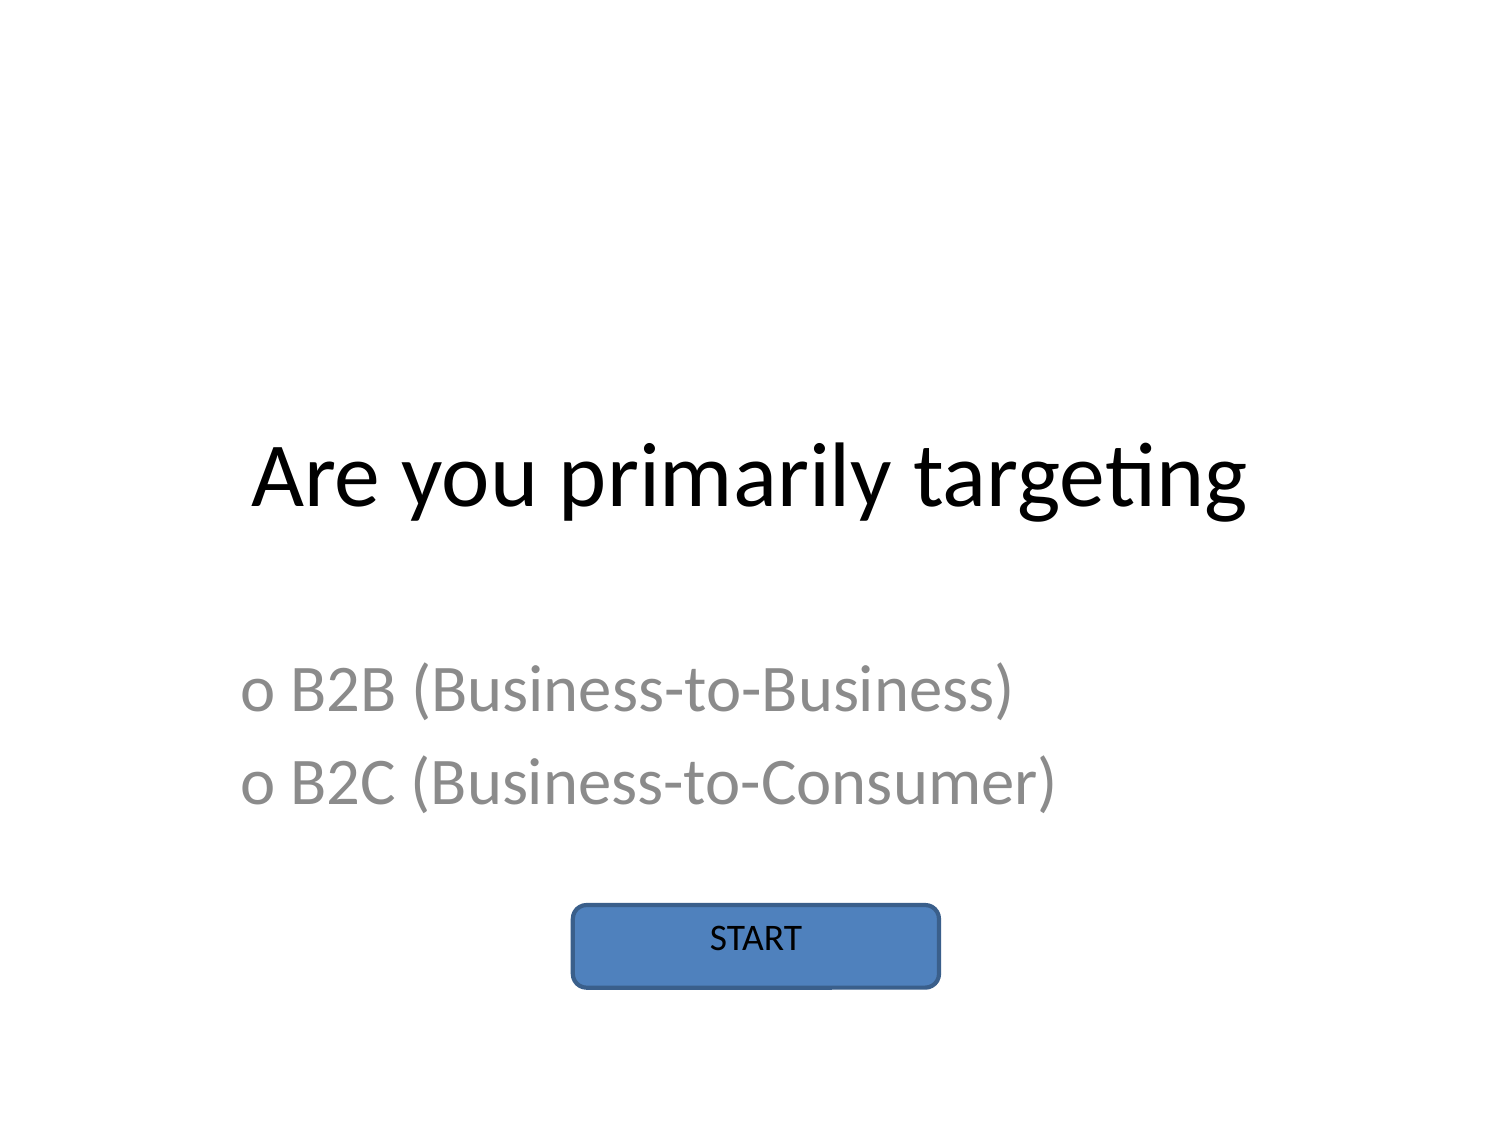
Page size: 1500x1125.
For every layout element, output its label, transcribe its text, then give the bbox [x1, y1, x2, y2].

title Are you primarily targeting [112, 349, 1388, 591]
text_box START [572, 905, 939, 965]
text_box [570, 910, 942, 990]
subtitle o B2B (Business-to-Business) o B2C (Business-to-Consumer) [225, 637, 1275, 1012]
